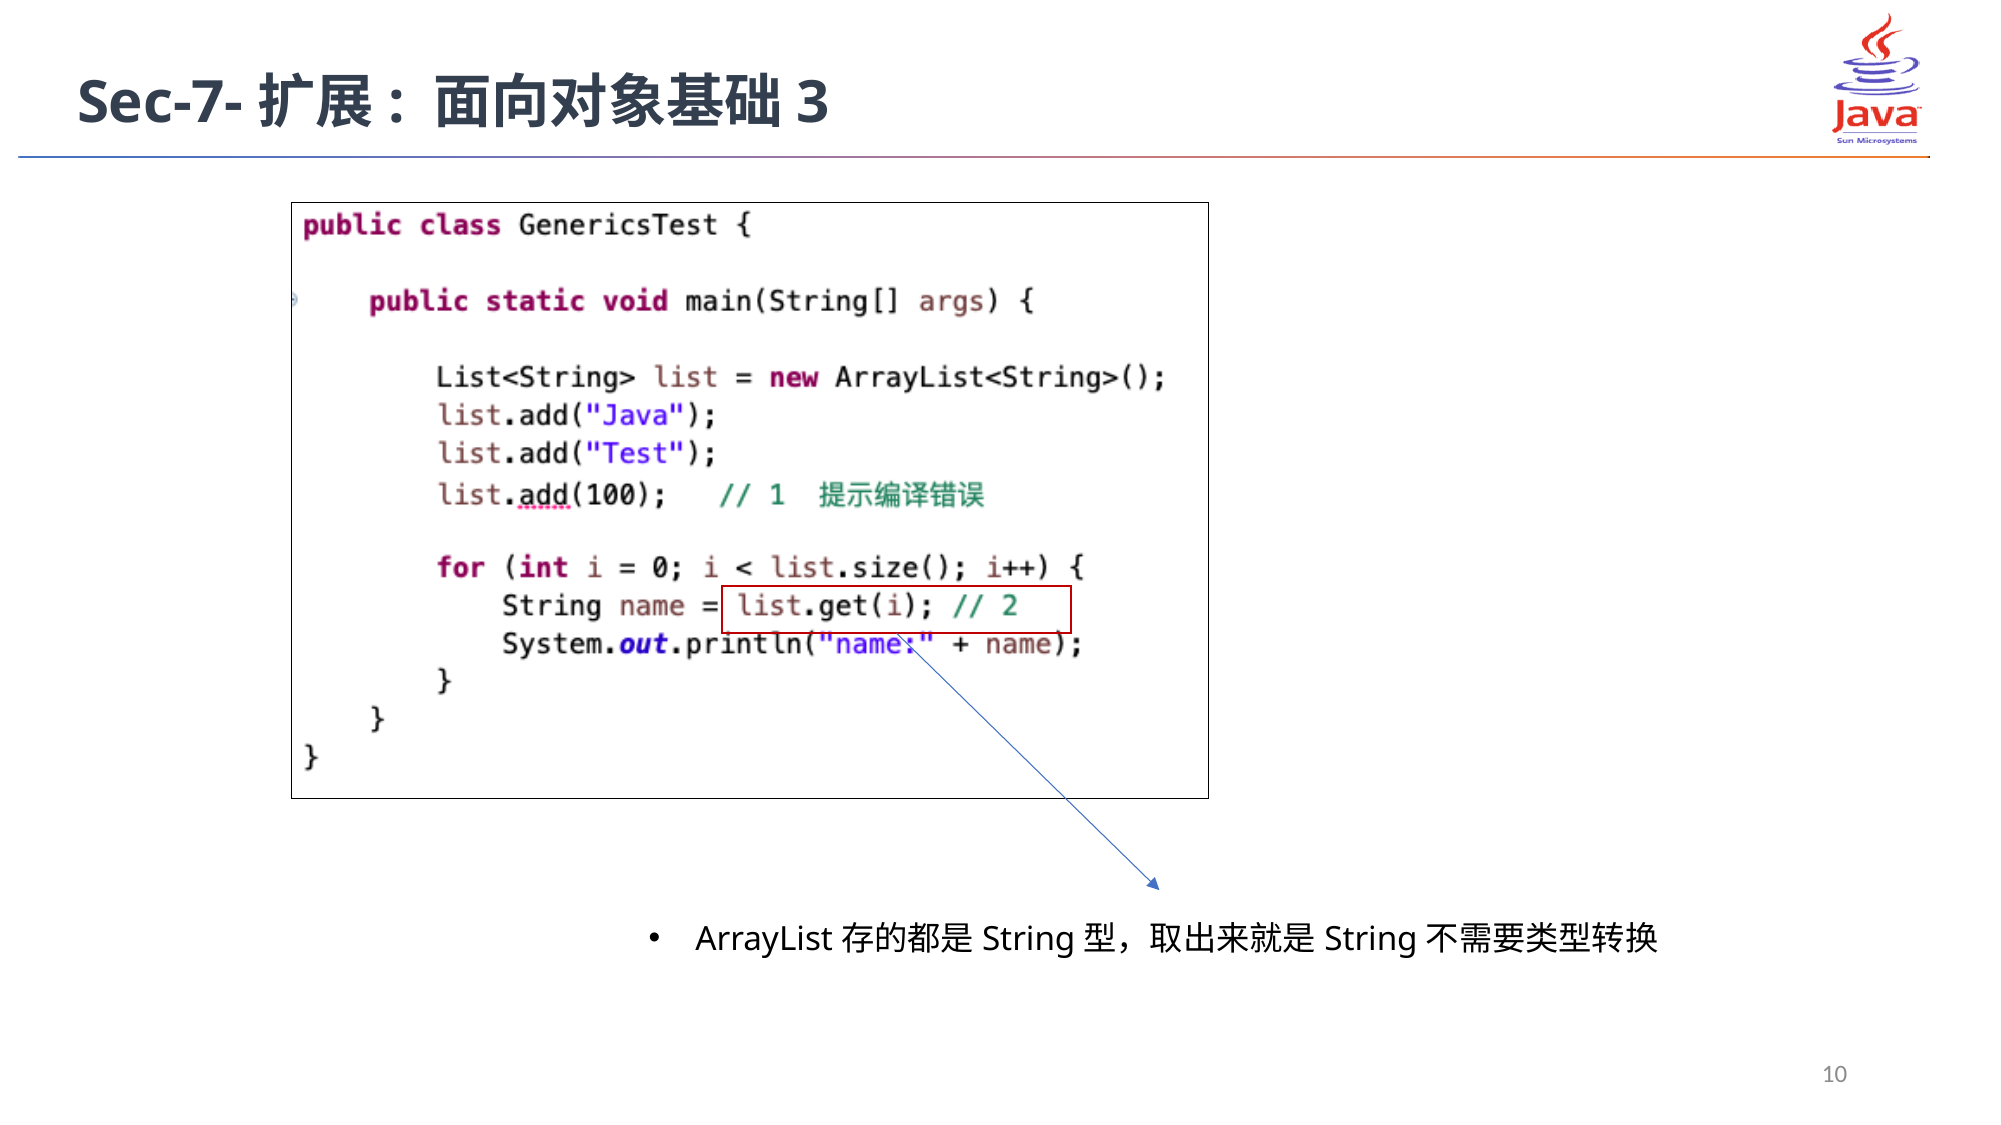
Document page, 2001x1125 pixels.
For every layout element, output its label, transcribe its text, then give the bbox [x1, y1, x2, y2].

picture [291, 202, 1209, 799]
picture [1825, 9, 1930, 149]
text_box Sec-7-扩展: 面向对象基础3 [75, 62, 1047, 135]
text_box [896, 633, 1160, 891]
slide_number 10 [1412, 1042, 1863, 1103]
text_box ArrayList存的都是String型，取出来就是String不需要类型转换 [633, 890, 1686, 965]
